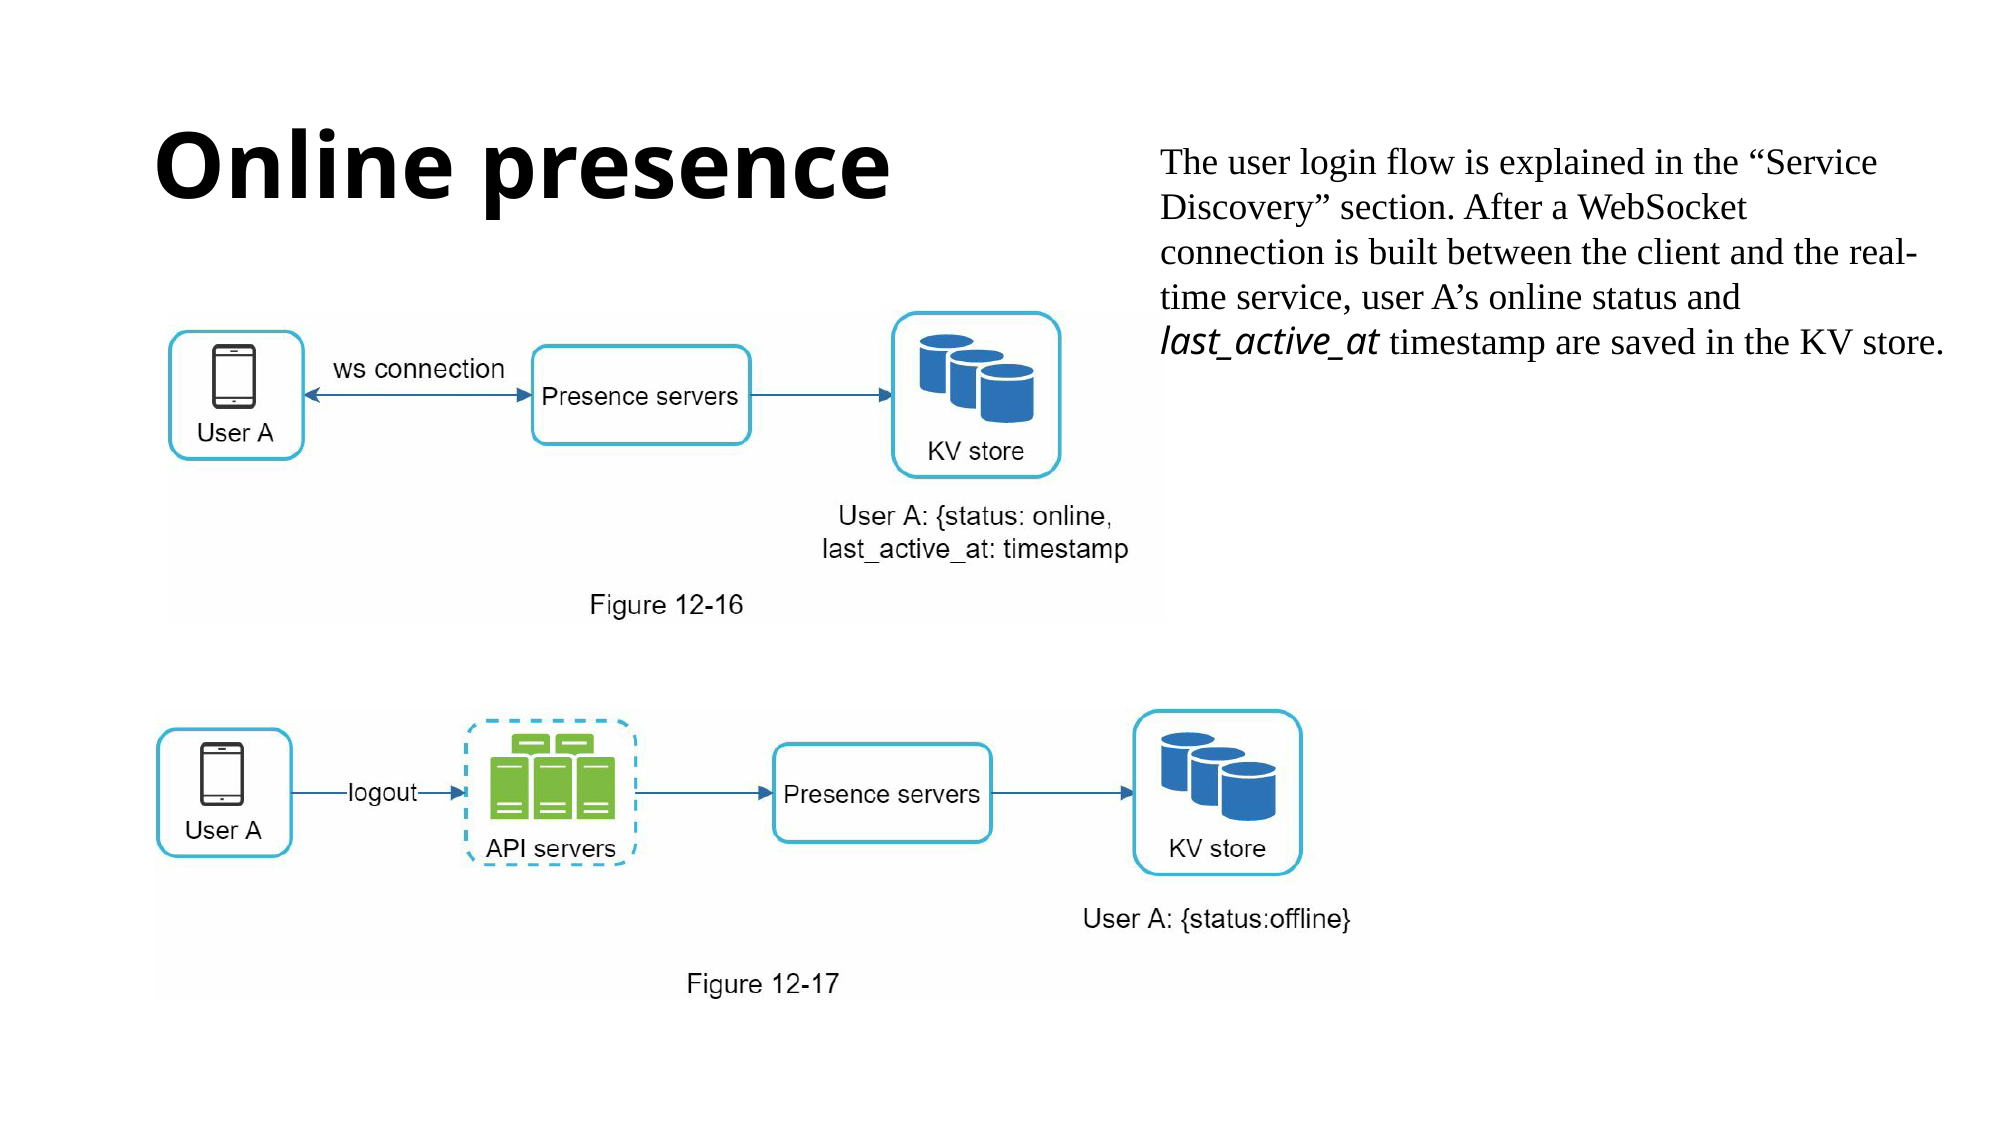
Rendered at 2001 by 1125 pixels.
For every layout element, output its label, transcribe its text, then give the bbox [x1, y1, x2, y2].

picture [167, 310, 1166, 622]
title Online presence [137, 59, 1863, 278]
picture [155, 708, 1371, 1001]
text_box The user login flow is explained in the “Service Discovery” section. After a WebSocket connection is built between the client and the real-time service, user A’s online status and last_active_at timestamp are saved in the KV store. [1145, 129, 2000, 370]
